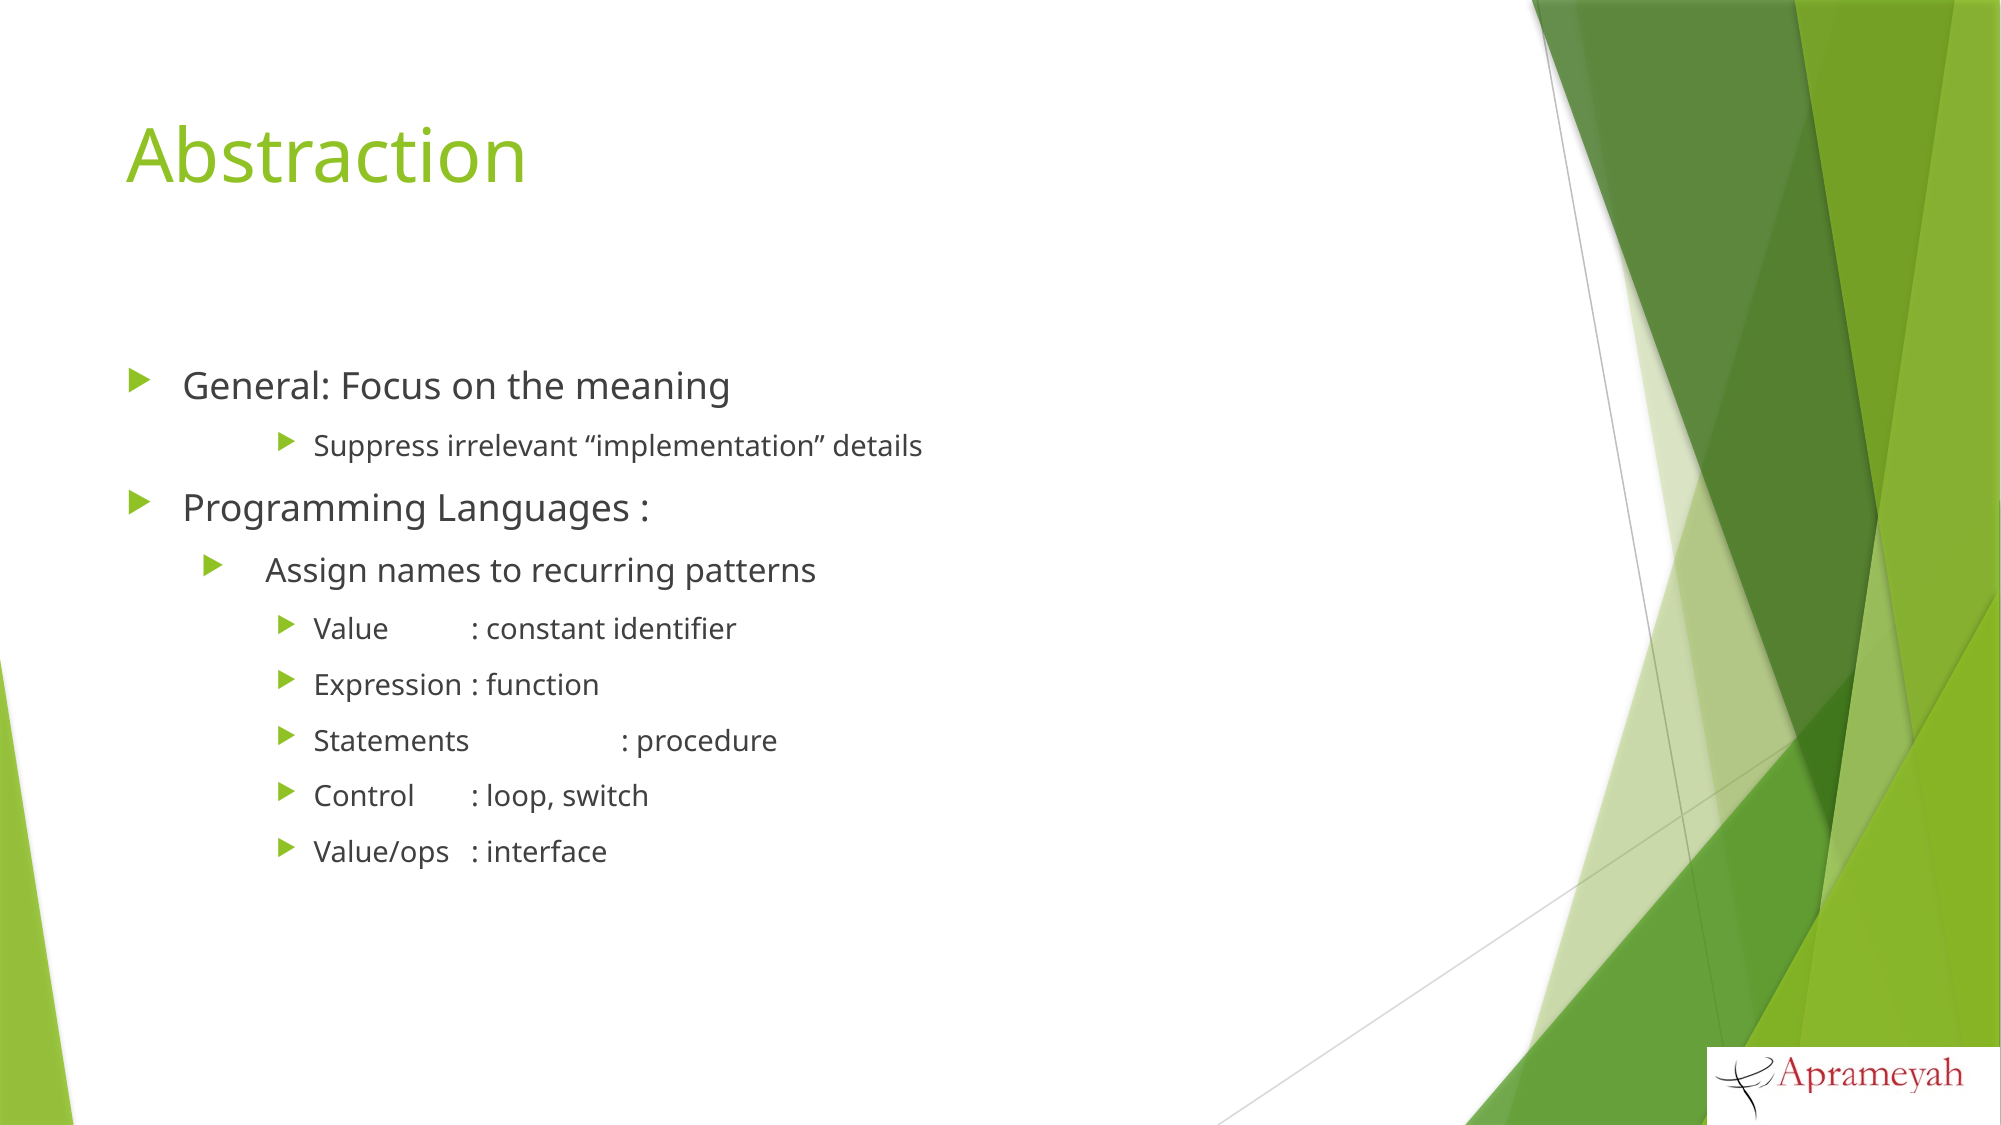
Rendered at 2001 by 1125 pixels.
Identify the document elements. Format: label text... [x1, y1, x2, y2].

picture [1707, 1047, 2000, 1125]
title Abstraction [111, 99, 1522, 317]
list General: Focus on the meaning Suppress irrelevant “implementation” details Programming Languages : Assign names to recurring patterns Value : constant identifier Expression : function Statements : procedure Control : loop, switch Value/ops : interface [111, 354, 1522, 992]
